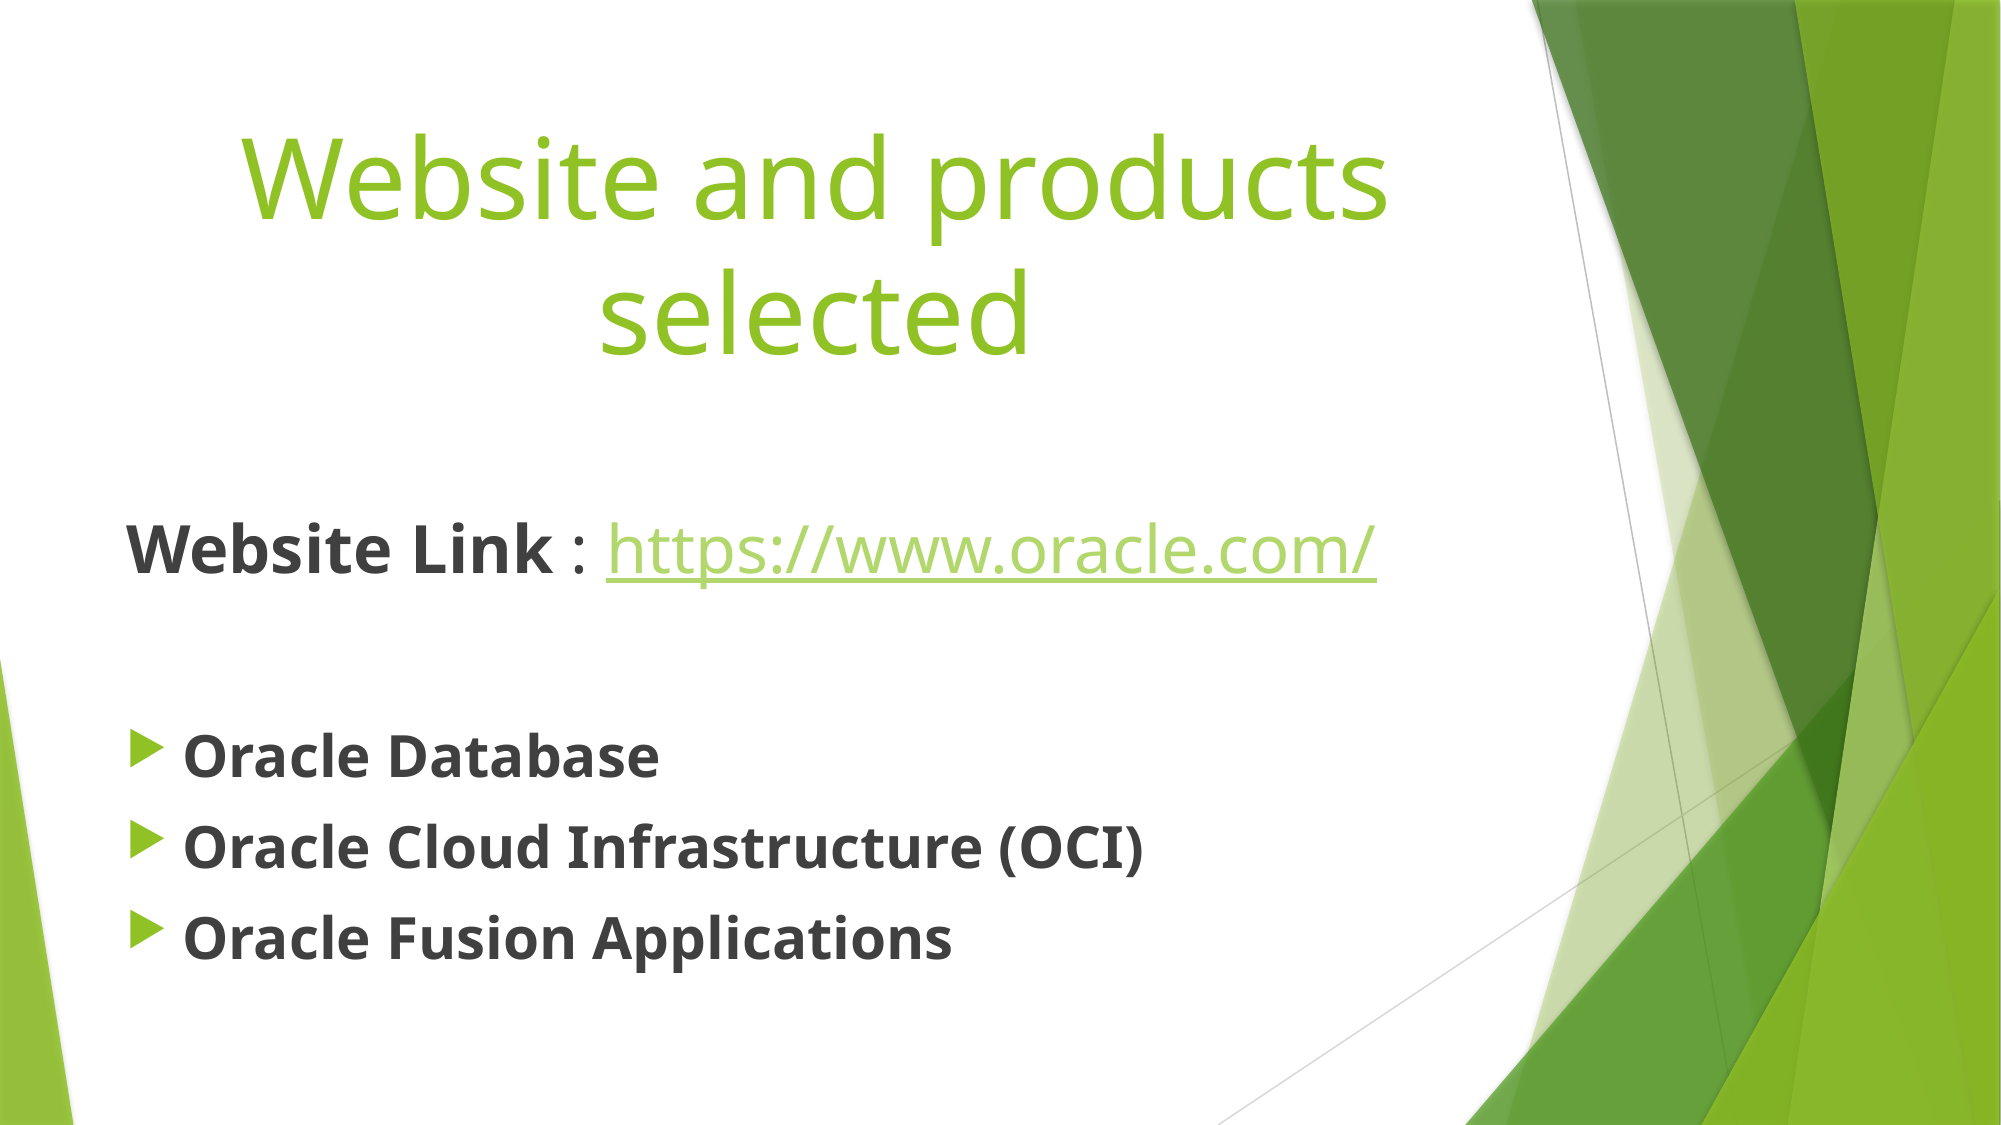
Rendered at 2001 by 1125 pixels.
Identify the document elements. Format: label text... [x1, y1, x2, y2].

title Website and products selected [111, 99, 1522, 317]
list Website Link : https://www.oracle.com/ Oracle Database Oracle Cloud Infrastructure (OCI) Oracle Fusion Applications [111, 398, 1522, 992]
